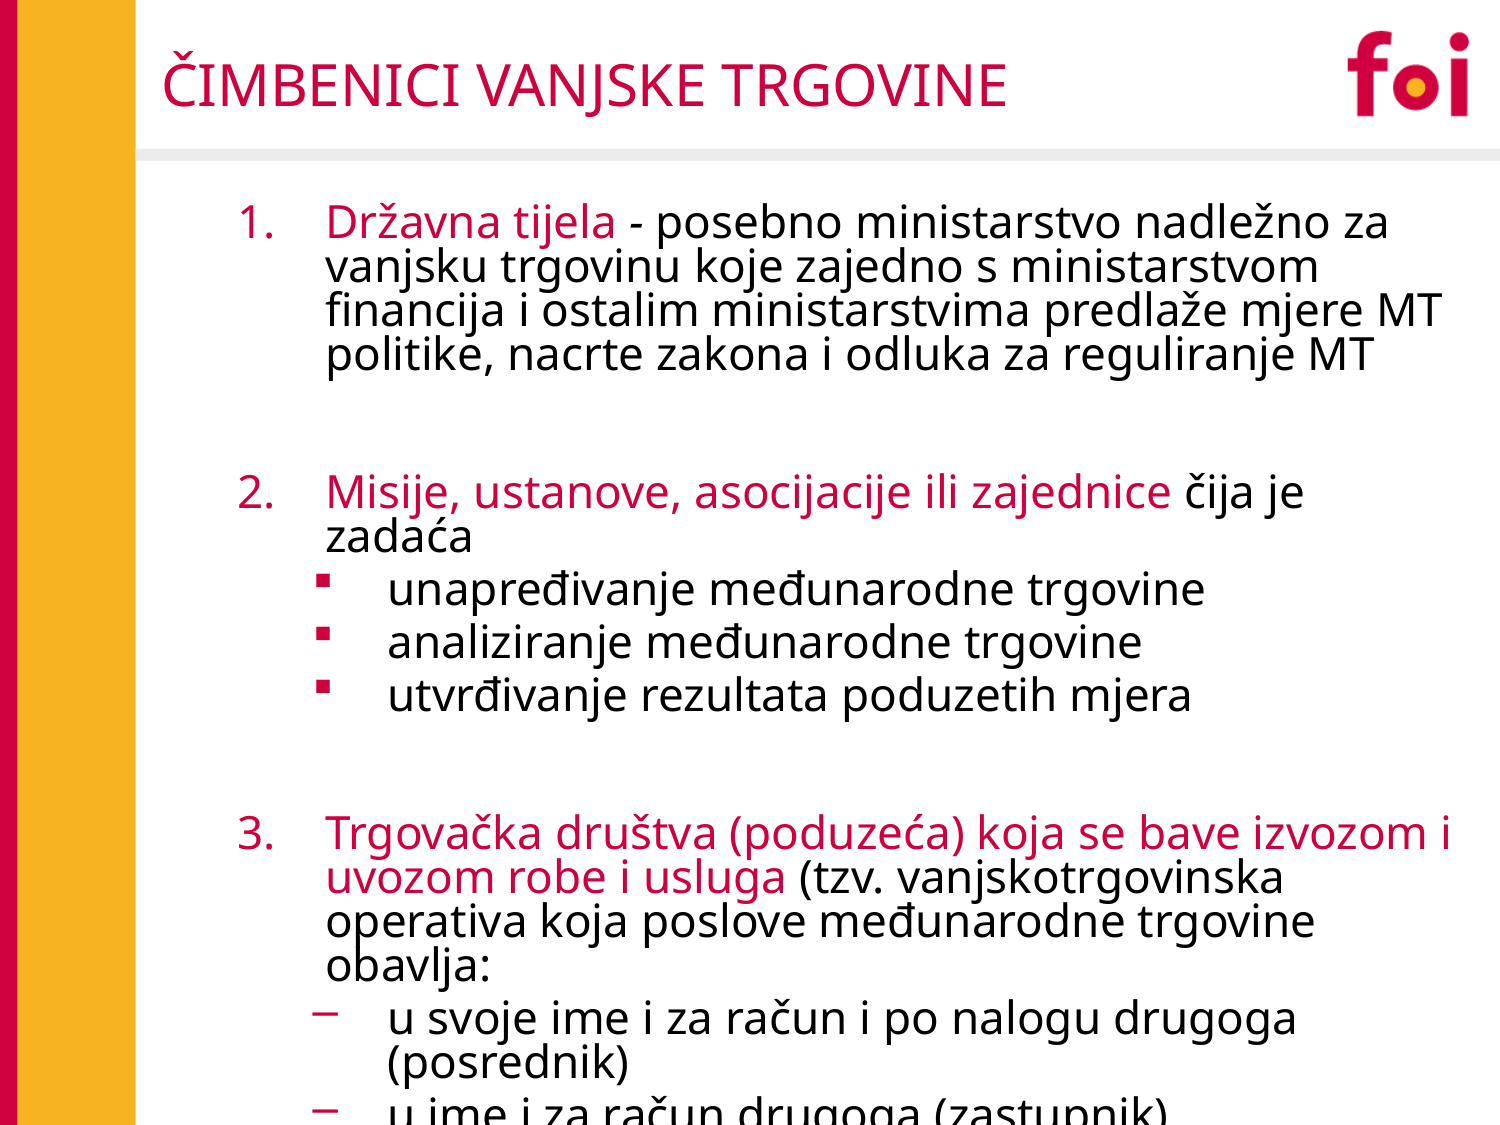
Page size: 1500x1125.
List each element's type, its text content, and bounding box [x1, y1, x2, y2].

title ČIMBENICI VANJSKE TRGOVINE [145, 30, 1306, 136]
list Državna tijela - posebno ministarstvo nadležno za vanjsku trgovinu koje zajedno s ministarstvom financija i ostalim ministarstvima predlaže mjere MT politike, nacrte zakona i odluka za reguliranje MT Misije, ustanove, asocijacije ili zajednice čija je zadaća unapređivanje međunarodne trgovine analiziranje međunarodne trgovine utvrđivanje rezultata poduzetih mjera Trgovačka društva (poduzeća) koja se bave izvozom i uvozom robe i usluga (tzv. vanjskotrgovinska operativa koja poslove međunarodne trgovine obavlja: u svoje ime i za račun i po nalogu drugoga (posrednik) u ime i za račun drugoga (zastupnik) u svoje ime i za svoj račun [147, 196, 1471, 1024]
picture [1316, 0, 1500, 148]
